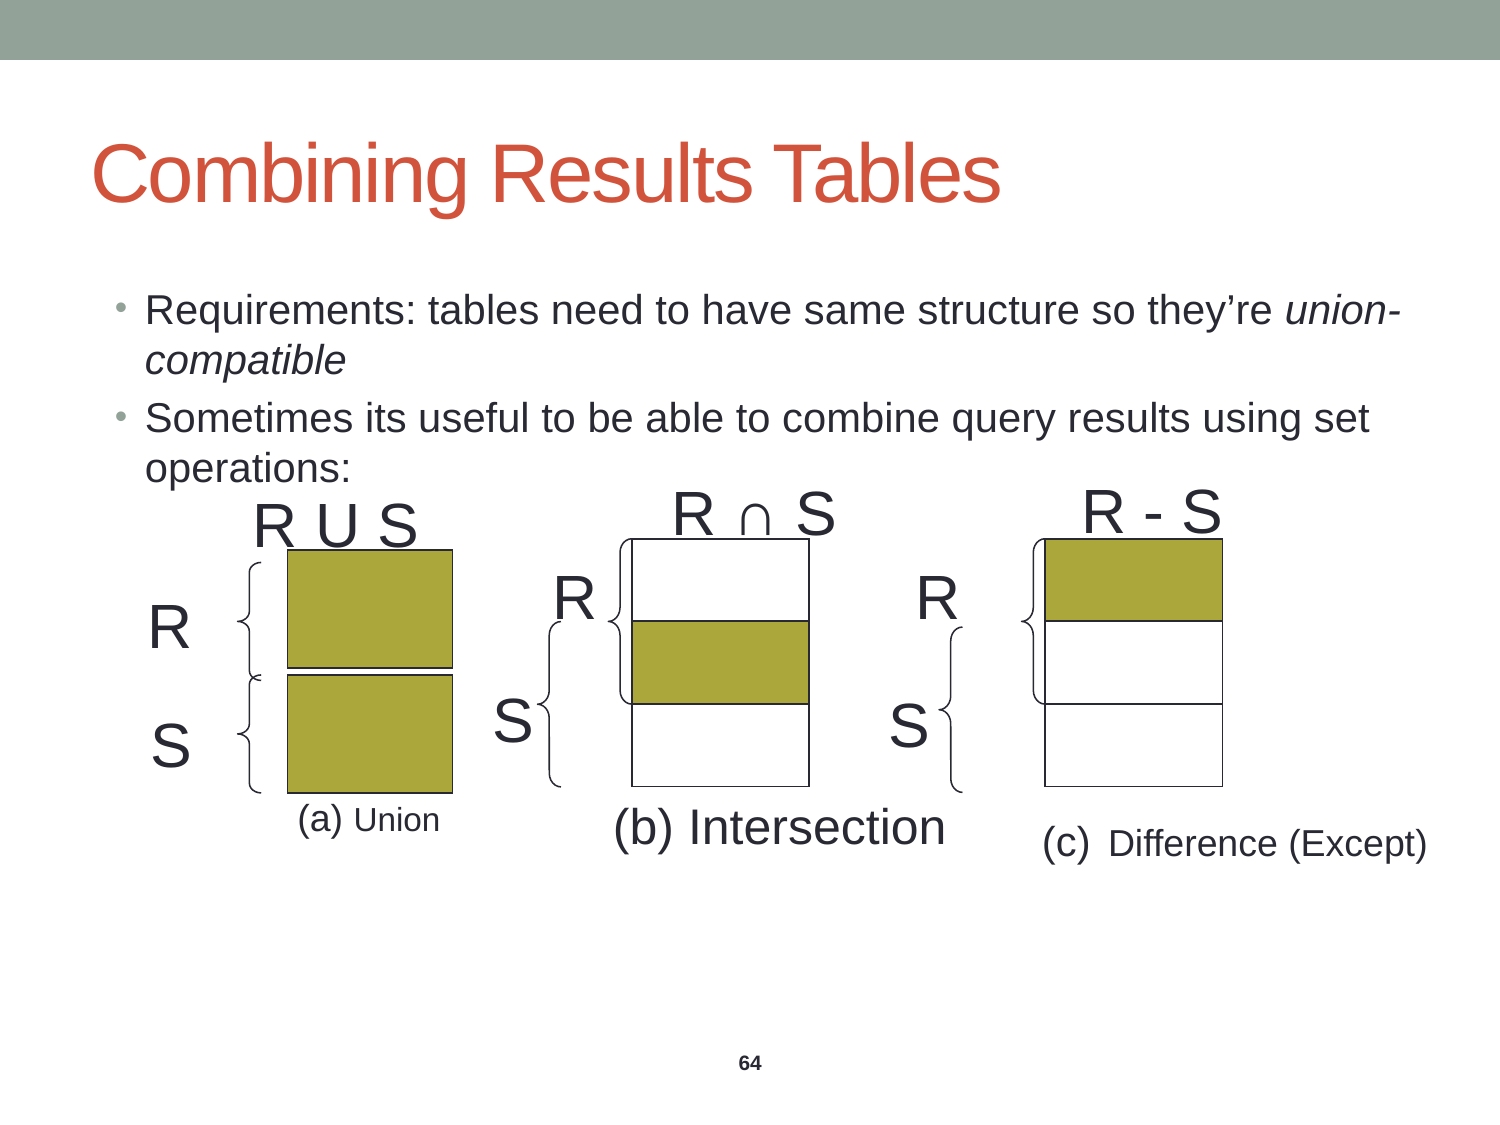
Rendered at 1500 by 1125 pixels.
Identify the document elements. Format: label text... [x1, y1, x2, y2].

text_box (a) Union [207, 786, 456, 847]
text_box [237, 674, 262, 793]
text_box R [132, 578, 208, 669]
text_box S [477, 672, 549, 763]
text_box [613, 539, 629, 704]
text_box S [873, 677, 945, 768]
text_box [1044, 538, 1223, 787]
title Combining Results Tables [75, 87, 1425, 250]
text_box [945, 640, 963, 793]
text_box (c) Difference (Except) [1027, 786, 1443, 876]
list Requirements: tables need to have same structure so they’re union-compatible Sometimes its useful to be able to combine query results using set operations: [99, 275, 1450, 999]
slide_number 64 [512, 1025, 988, 1100]
text_box [549, 640, 561, 787]
text_box [237, 562, 262, 677]
text_box R [537, 549, 613, 640]
text_box R U S [238, 478, 435, 568]
text_box [287, 674, 453, 786]
text_box S [136, 697, 208, 788]
text_box (b) Intersection [598, 786, 962, 862]
text_box R [900, 549, 976, 640]
text_box [1021, 539, 1042, 704]
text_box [631, 538, 810, 787]
text_box R - S [1066, 463, 1239, 553]
text_box [287, 549, 453, 668]
text_box R ∩ S [656, 465, 853, 556]
